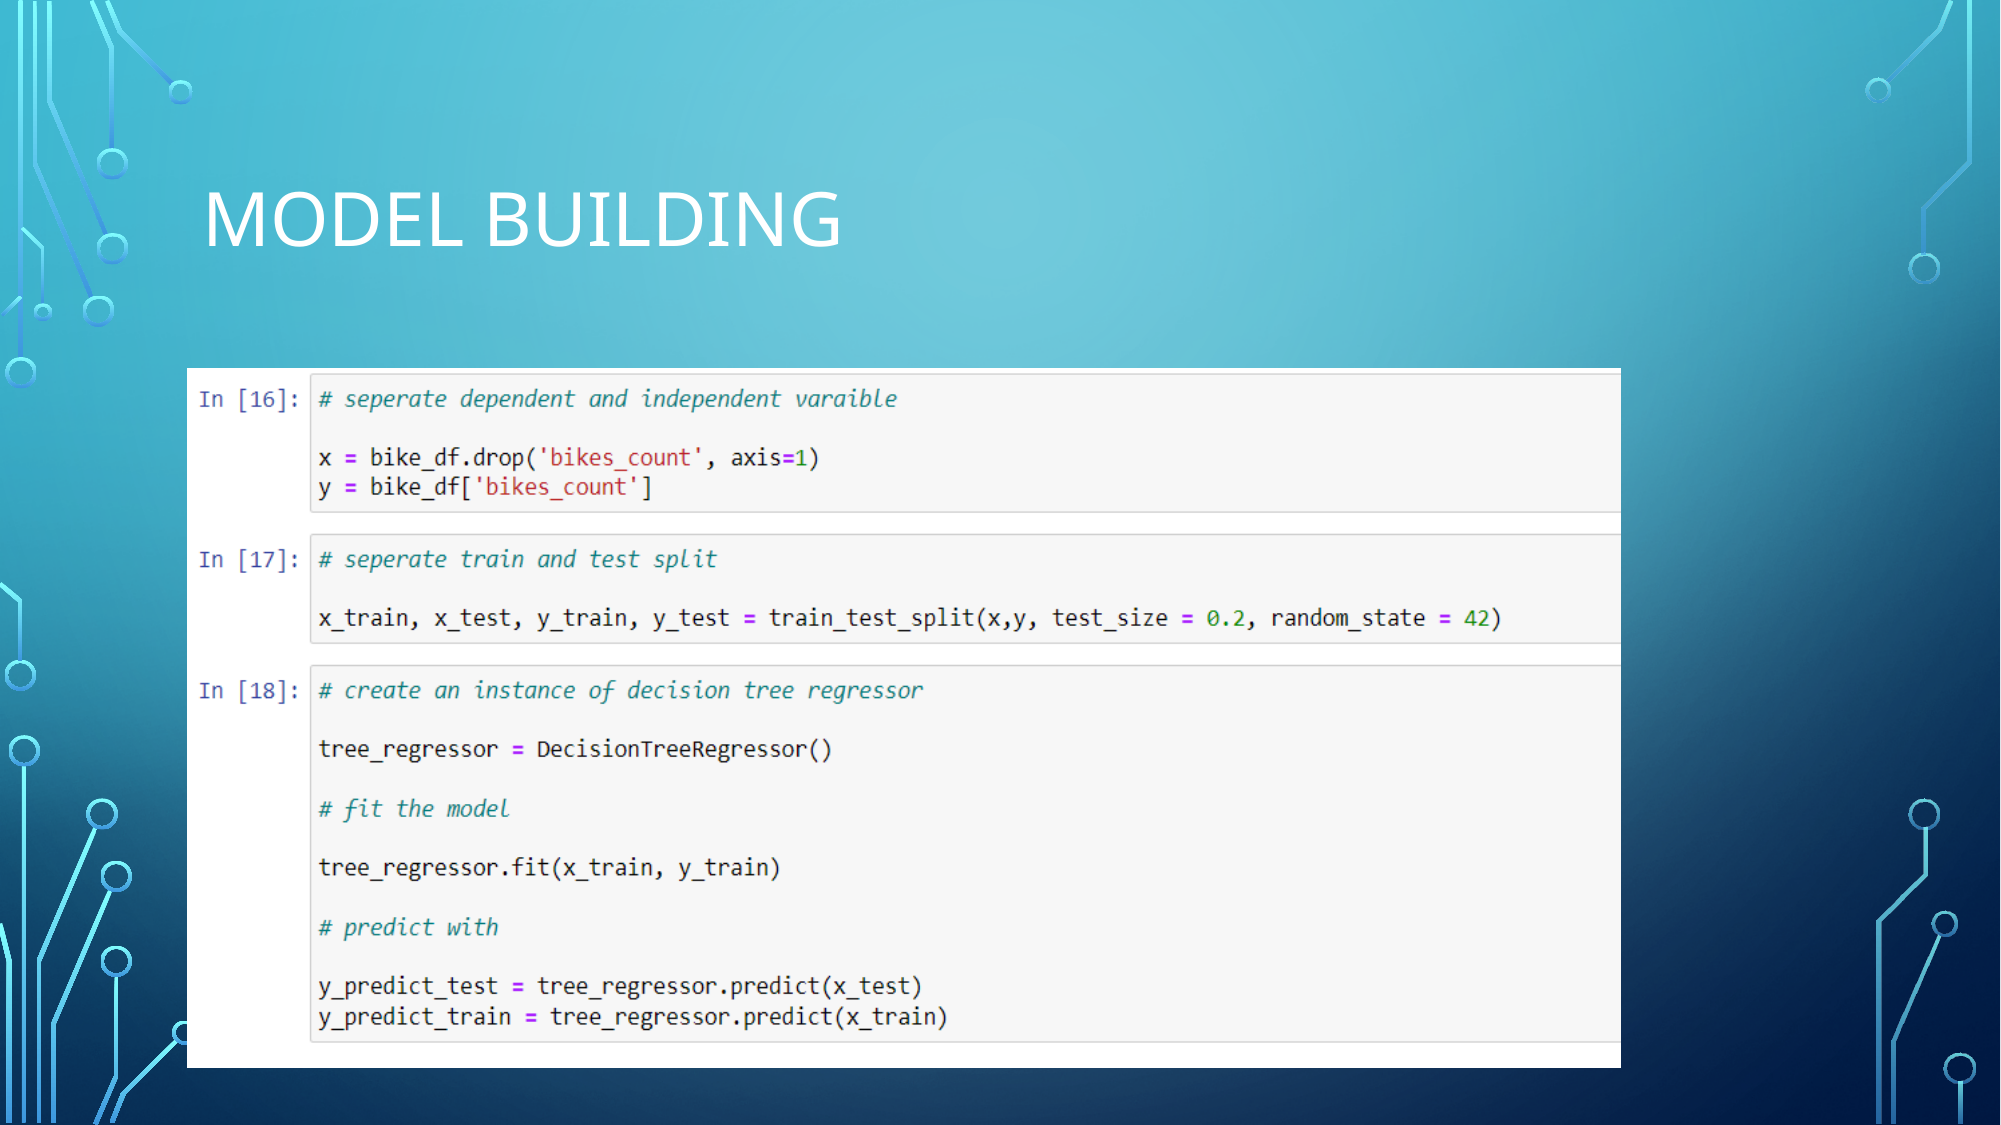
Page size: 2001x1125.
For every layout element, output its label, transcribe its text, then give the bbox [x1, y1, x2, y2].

title Model building [187, 101, 1813, 344]
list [186, 368, 1621, 1068]
